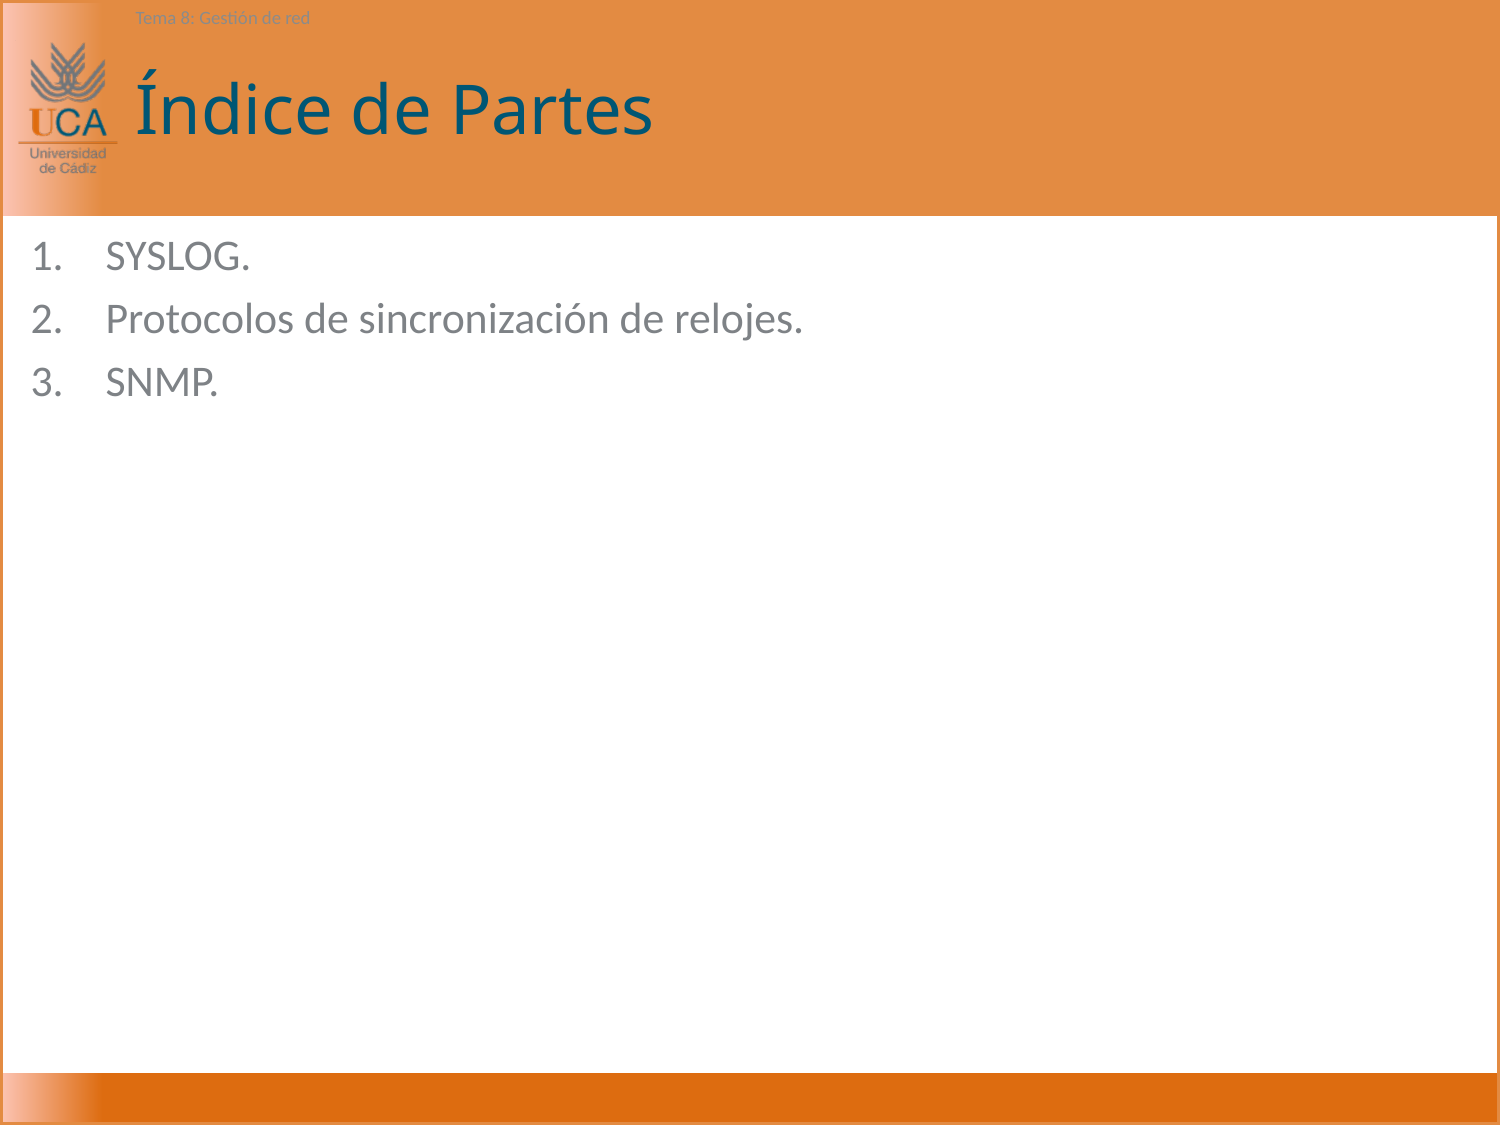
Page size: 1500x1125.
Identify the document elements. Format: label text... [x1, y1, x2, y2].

list Tema 8: Gestión de red [120, 1, 1488, 39]
title Índice de Partes [120, 48, 1488, 176]
list SYSLOG. Protocolos de sincronización de relojes. SNMP. [15, 225, 1488, 1074]
picture [15, 40, 121, 176]
